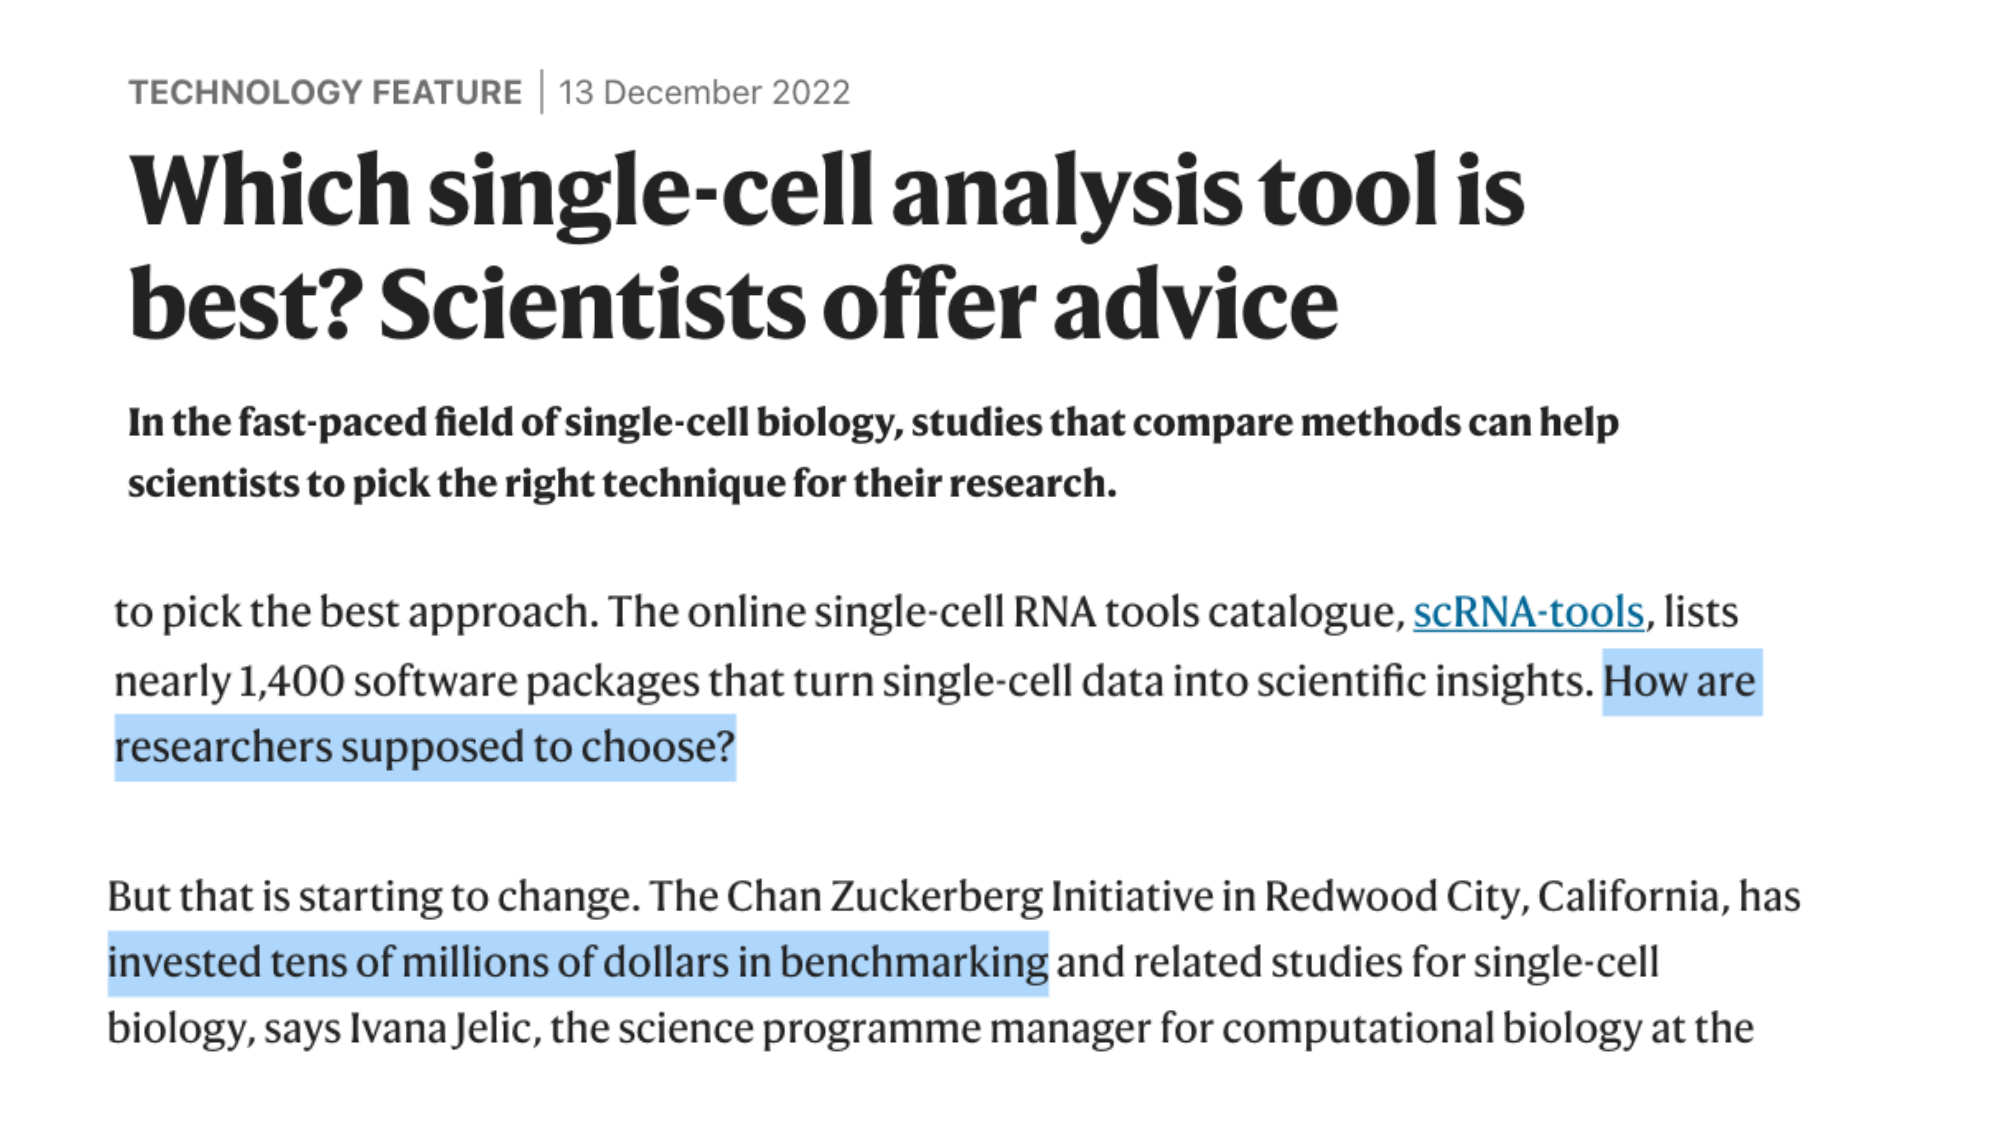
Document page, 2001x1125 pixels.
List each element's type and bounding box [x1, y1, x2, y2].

picture [53, 847, 1839, 1066]
picture [112, 25, 1653, 512]
picture [91, 585, 1796, 802]
